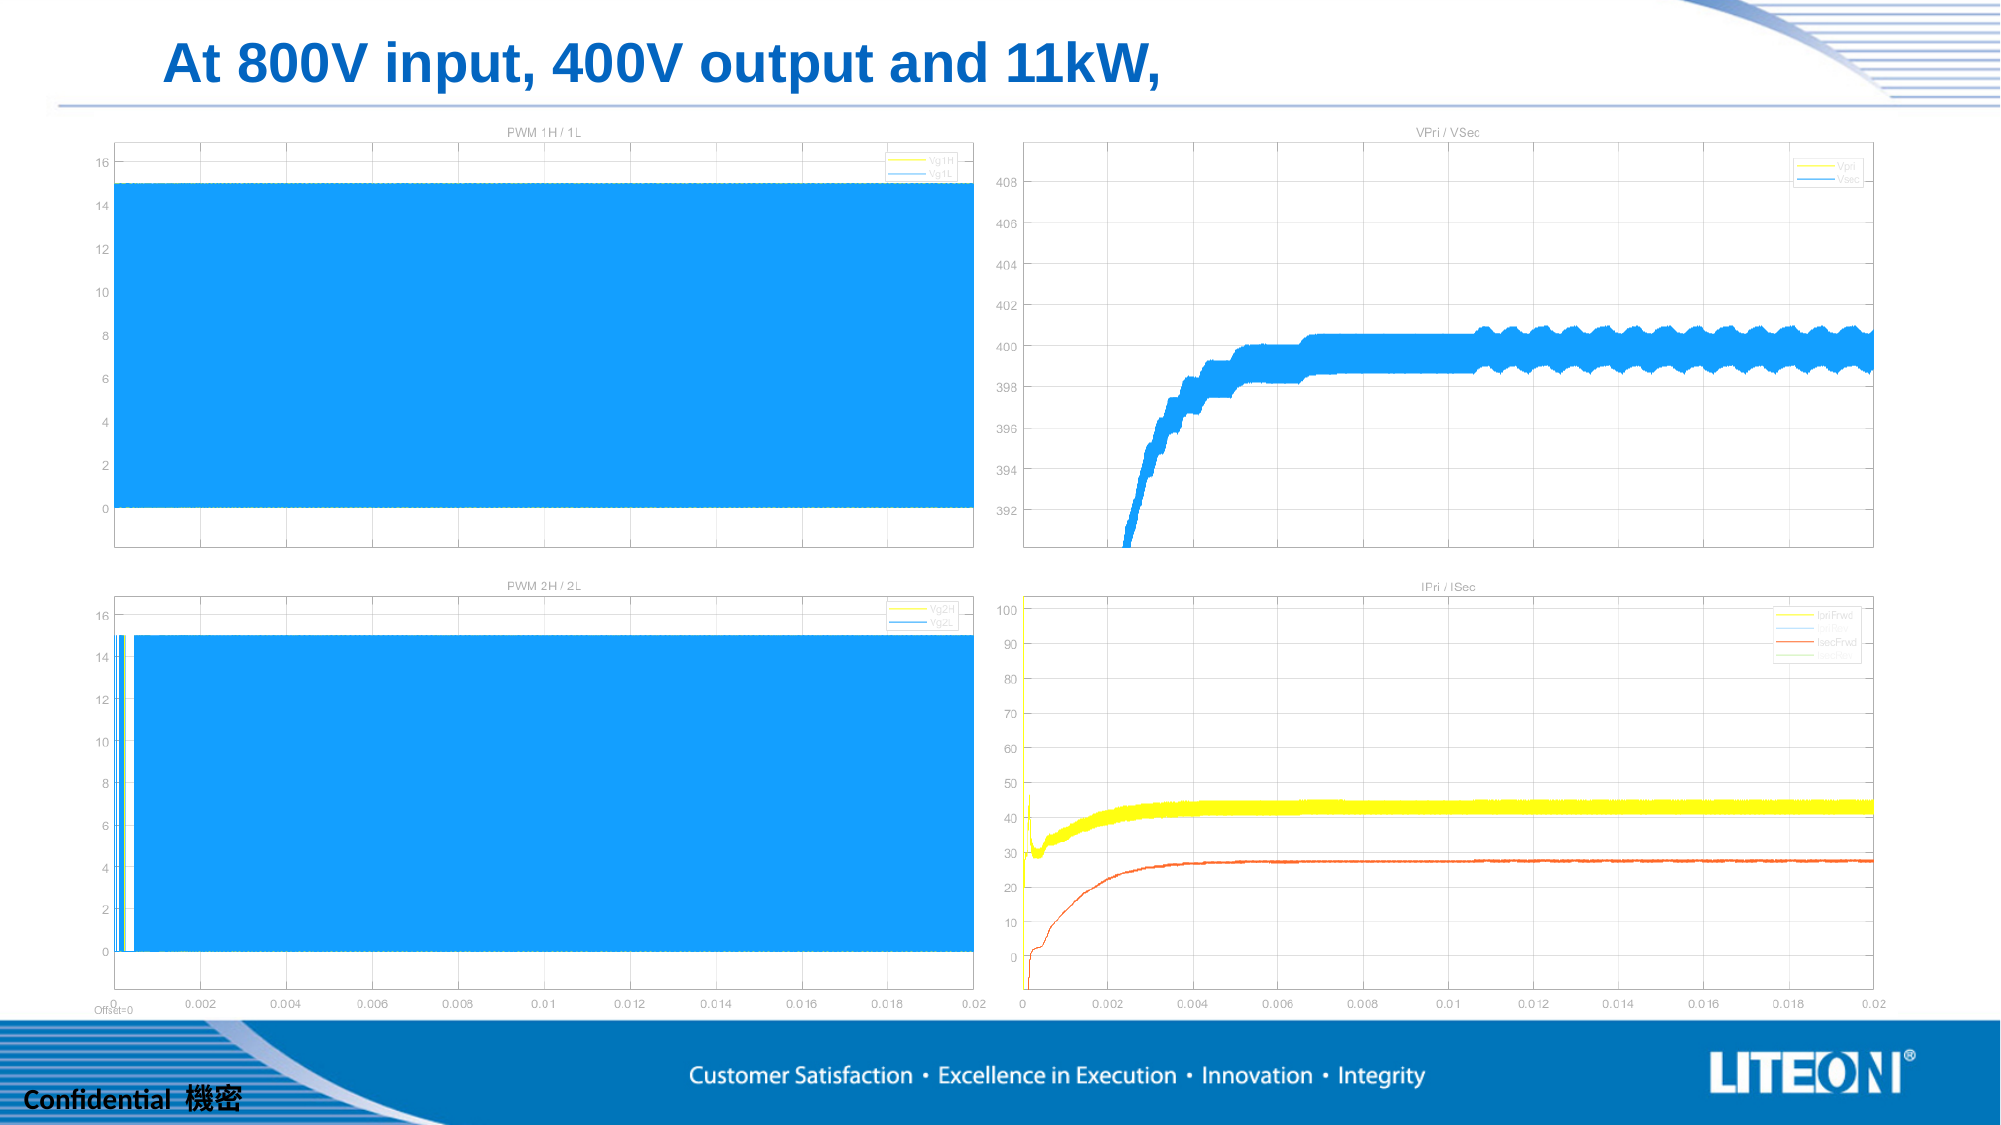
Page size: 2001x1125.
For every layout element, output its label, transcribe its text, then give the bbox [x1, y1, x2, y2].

picture [0, 0, 2001, 1125]
text_box At 800V input, 400V output and 11kW, [147, 19, 1282, 102]
